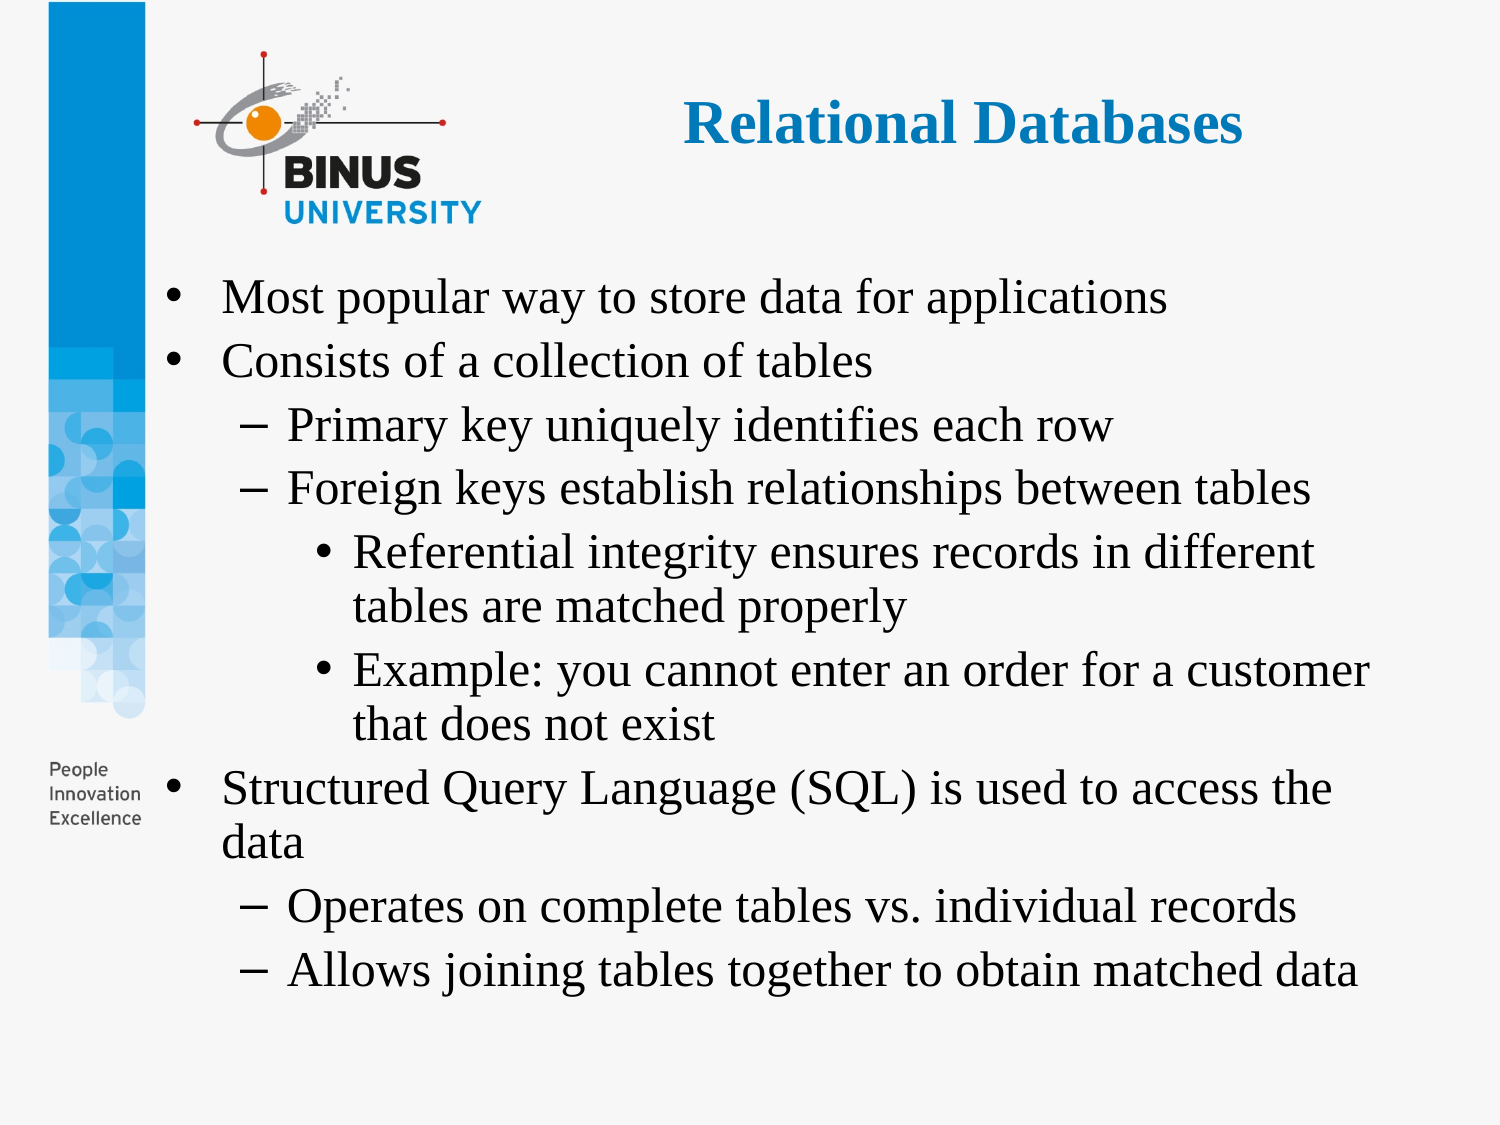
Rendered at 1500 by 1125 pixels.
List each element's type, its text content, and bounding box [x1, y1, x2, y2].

title Relational Databases [503, 24, 1425, 213]
picture [0, 0, 1500, 845]
list Most popular way to store data for applications Consists of a collection of tables Primary key uniquely identifies each row Foreign keys establish relationships between tables Referential integrity ensures records in different tables are matched properly Example: you cannot enter an order for a customer that does not exist Structured Query Language (SQL) is used to access the data Operates on complete tables vs. individual records Allows joining tables together to obtain matched data [150, 262, 1425, 1038]
